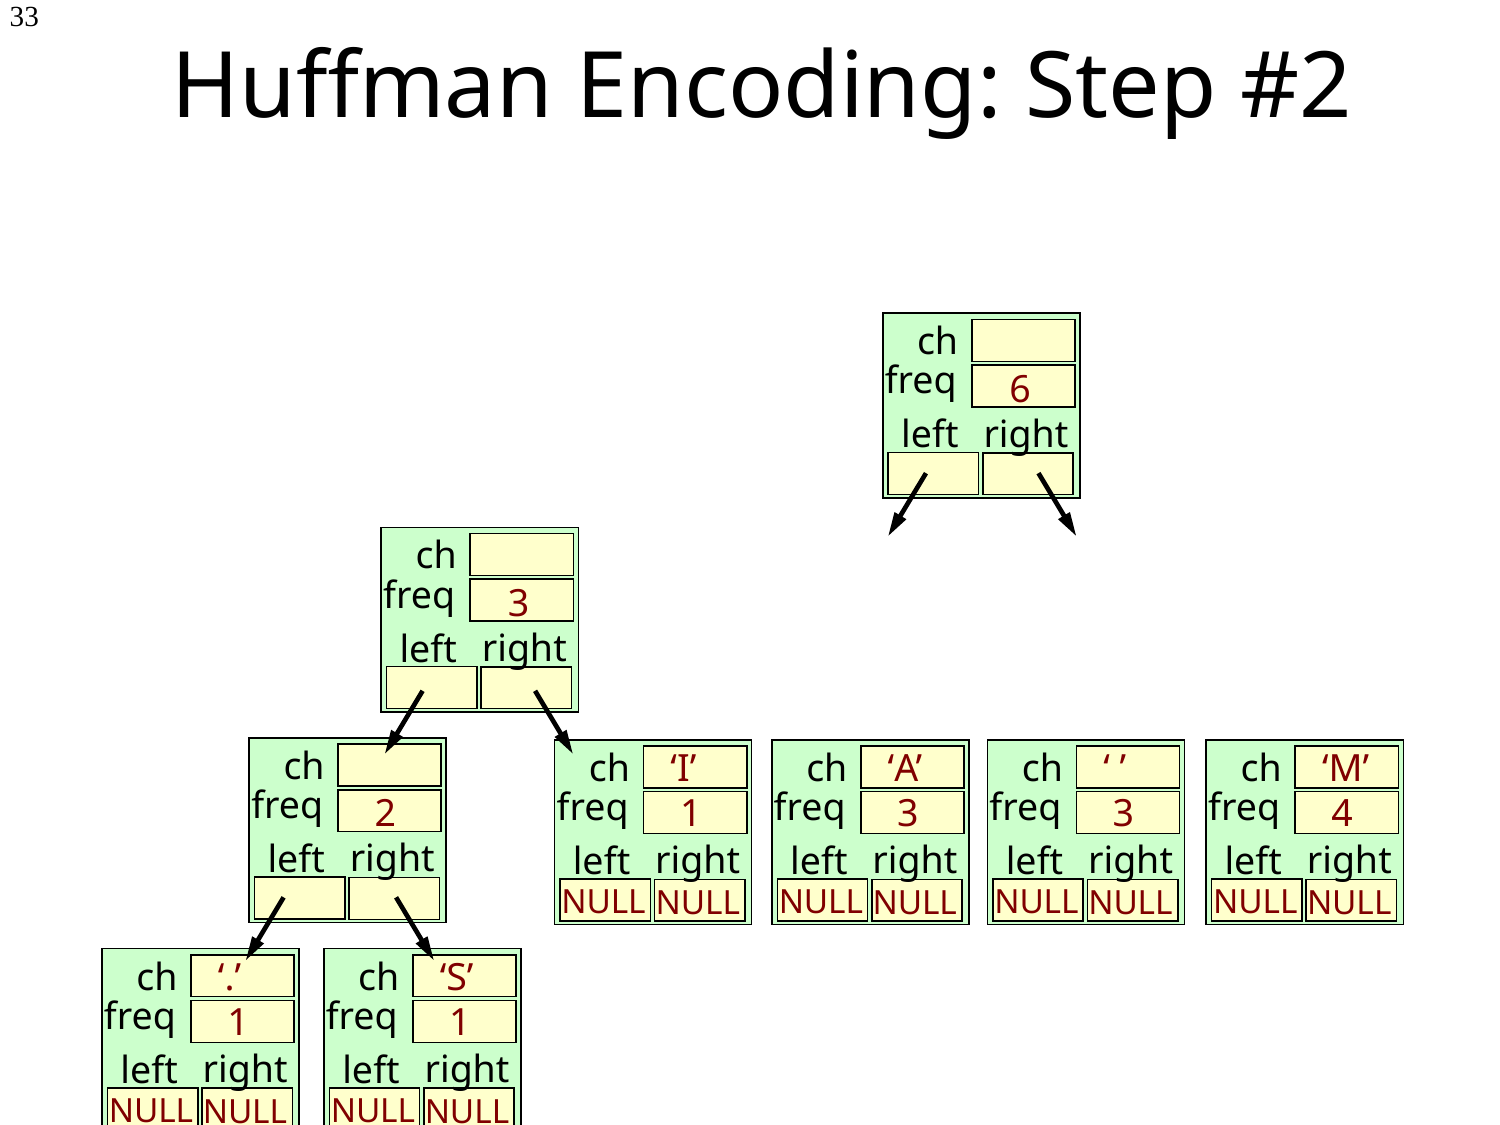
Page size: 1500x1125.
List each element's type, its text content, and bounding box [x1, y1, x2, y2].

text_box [86, 734, 529, 1125]
text_box [888, 510, 905, 536]
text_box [971, 736, 1193, 930]
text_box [538, 736, 760, 930]
title Huffman Encoding: Step #2 [125, 0, 1400, 175]
slide_number 33 [0, 0, 55, 65]
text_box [760, 736, 970, 930]
text_box [1060, 510, 1076, 536]
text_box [866, 309, 1088, 503]
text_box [365, 523, 587, 717]
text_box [1193, 736, 1412, 930]
